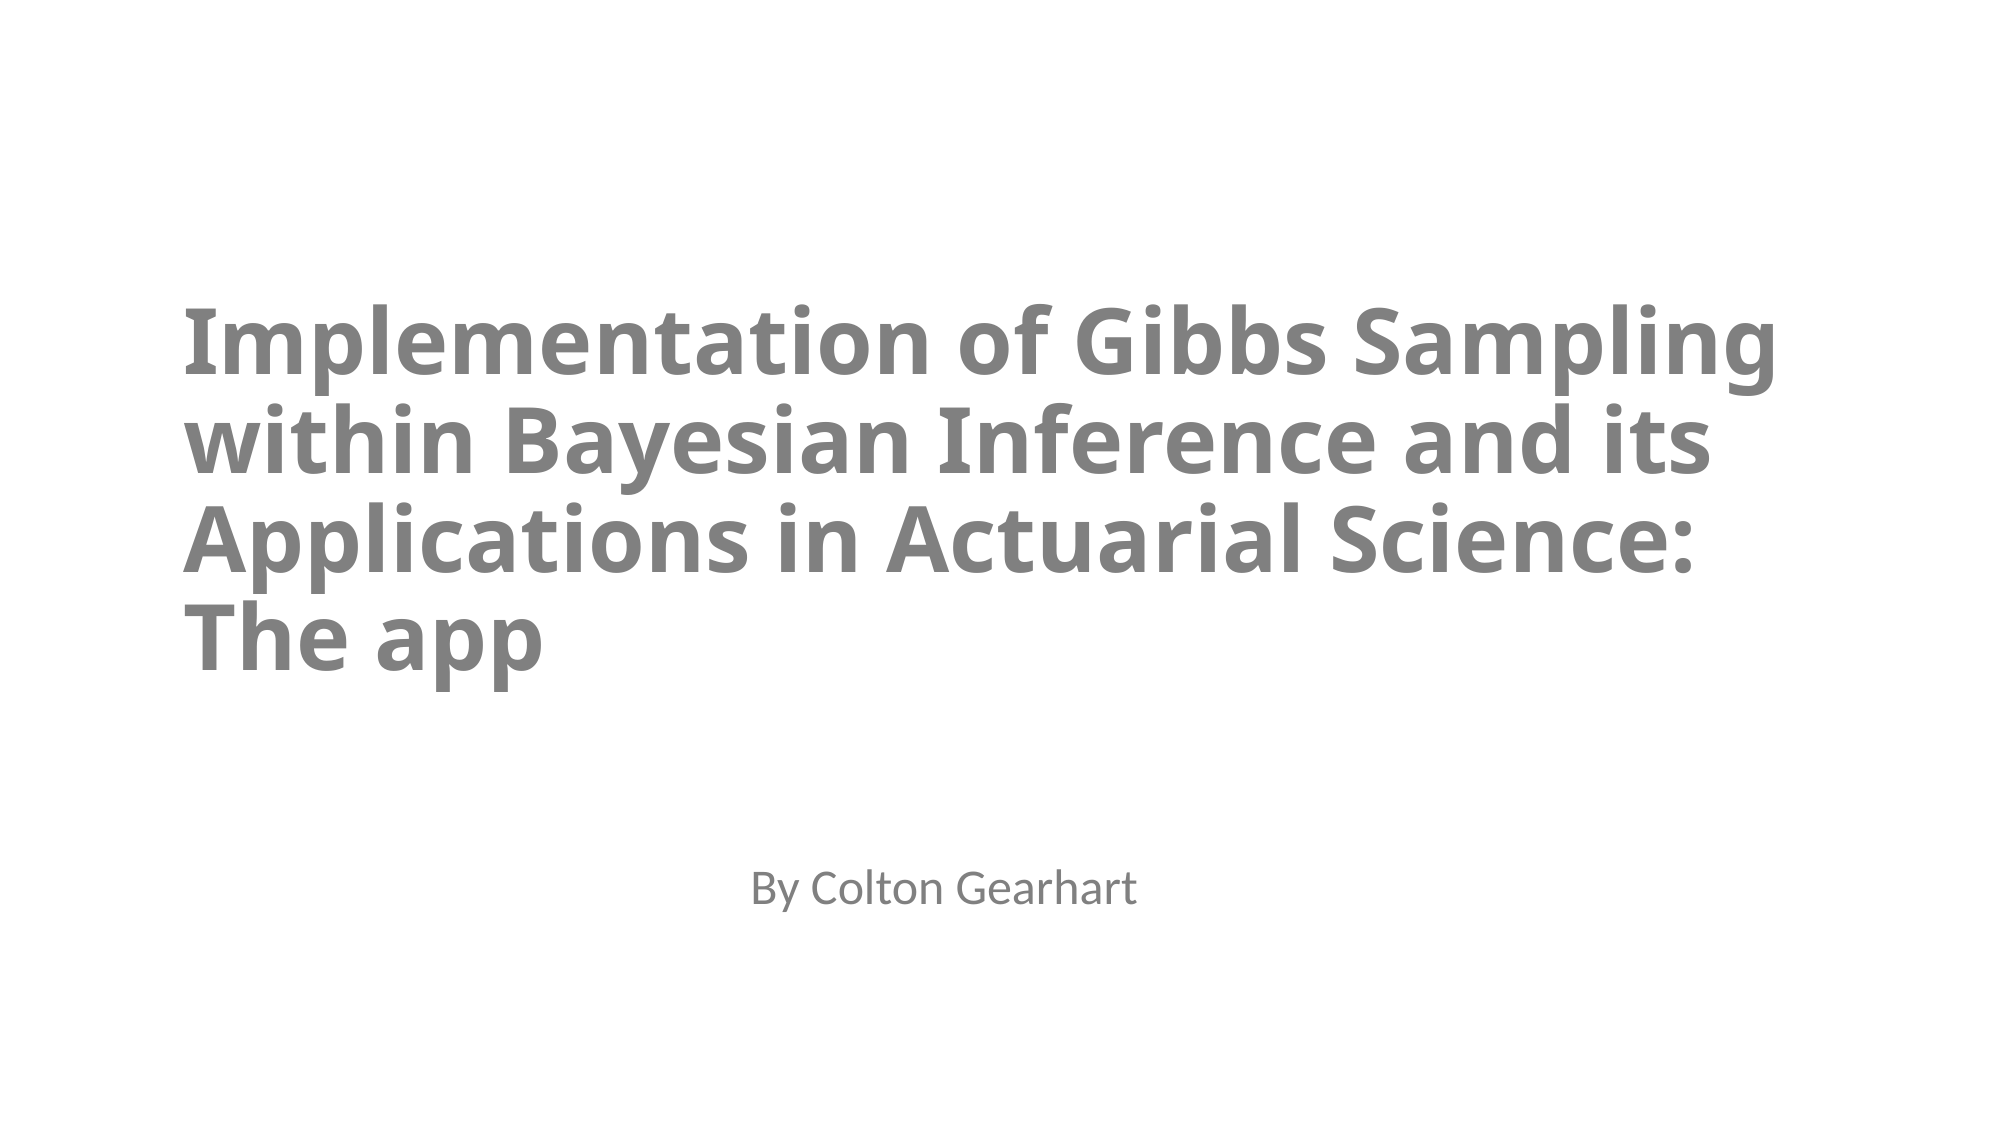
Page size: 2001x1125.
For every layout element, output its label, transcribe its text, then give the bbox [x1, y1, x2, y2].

subtitle By Colton Gearhart [194, 853, 1695, 1125]
title Implementation of Gibbs Sampling within Bayesian Inference and its Applications in Actuarial Science: The app [168, 426, 1832, 699]
